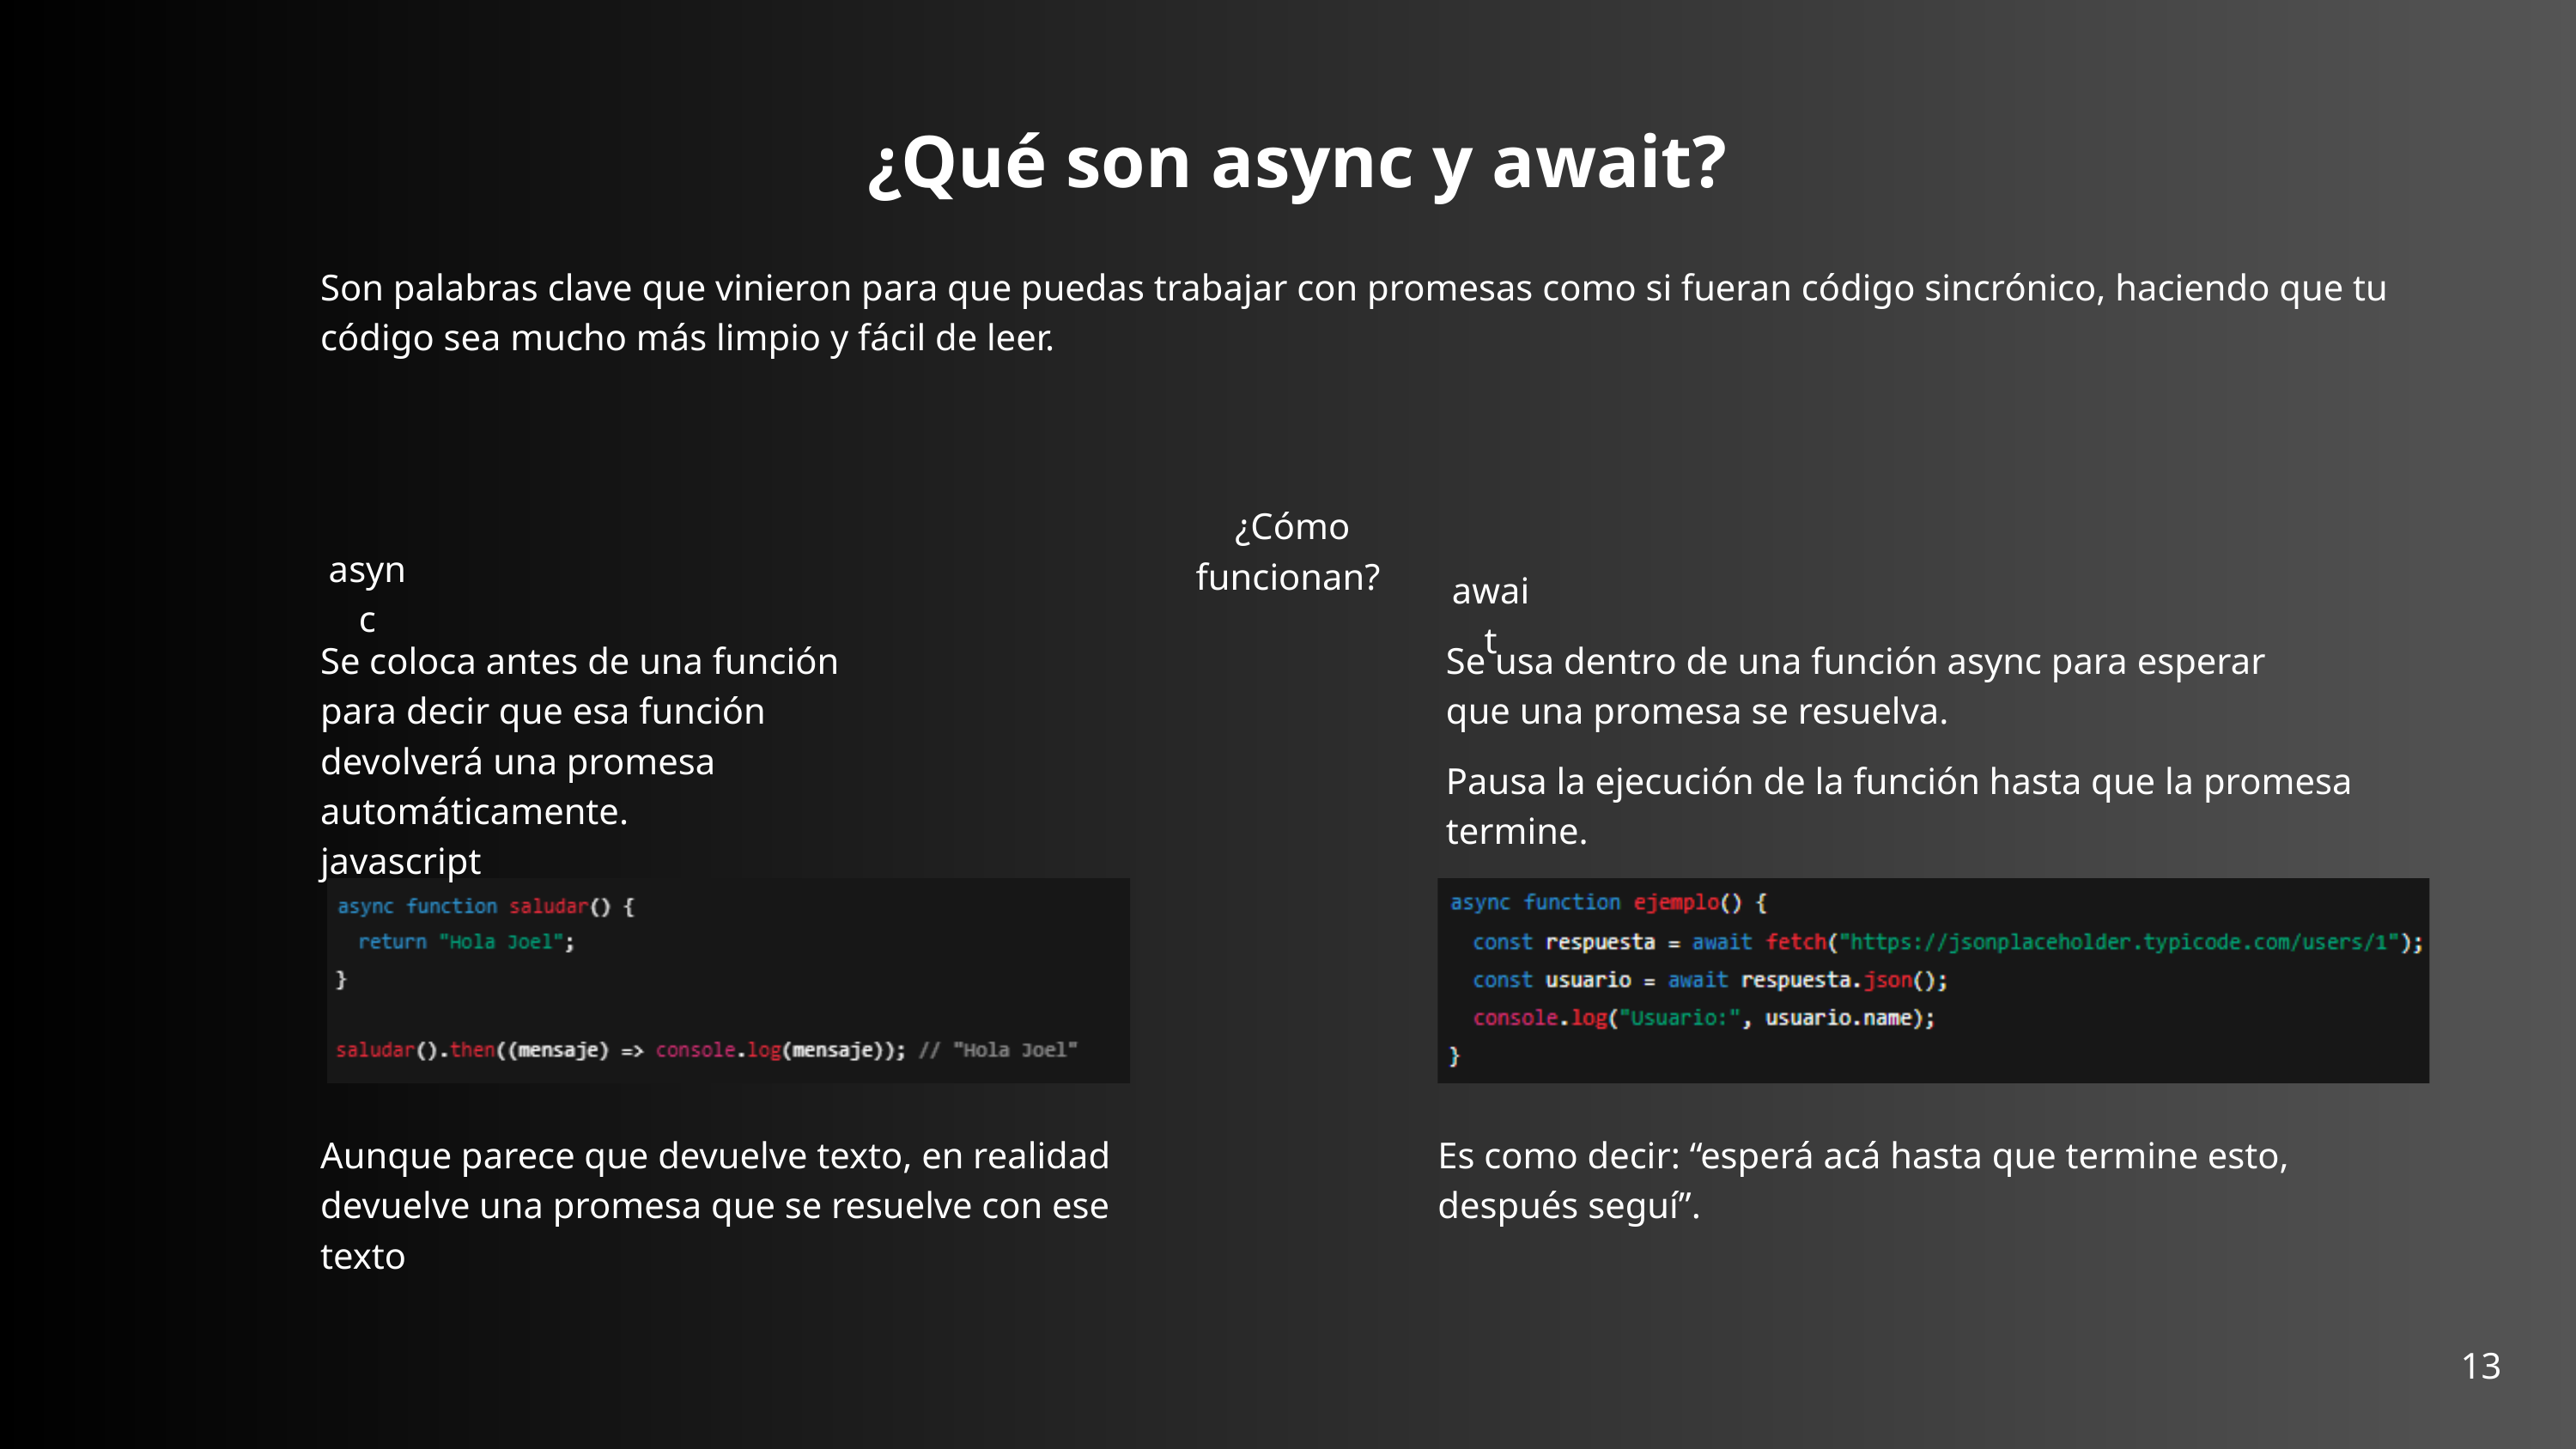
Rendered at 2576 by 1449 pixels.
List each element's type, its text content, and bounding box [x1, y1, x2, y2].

text_box [327, 878, 1131, 1083]
text_box Pausa la ejecución de la función hasta que la promesa termine. [1445, 751, 2432, 852]
text_box [1437, 878, 2430, 1083]
text_box Aunque parece que devuelve texto, en realidad devuelve una promesa que se resuelve con ese texto [320, 1125, 1130, 1276]
text_box Se usa dentro de una función async para esperar que una promesa se resuelva. [1445, 631, 2306, 731]
text_box Son palabras clave que vinieron para que puedas trabajar con promesas como si fueran código sincrónico, haciendo que tu código sea mucho más limpio y fácil de leer. [320, 258, 2430, 358]
text_box ¿Qué son async y await? [848, 101, 1728, 202]
text_box 13 [2460, 1336, 2502, 1387]
text_box async [320, 539, 415, 631]
text_box await [1445, 561, 1535, 631]
text_box Es como decir: “esperá acá hasta que termine esto, después seguí”. [1437, 1125, 2405, 1227]
text_box ¿Cómo funcionan? [1130, 496, 1446, 597]
text_box Se coloca antes de una función para decir que esa función devolverá una promesa automáticamente. javascript [320, 631, 925, 932]
